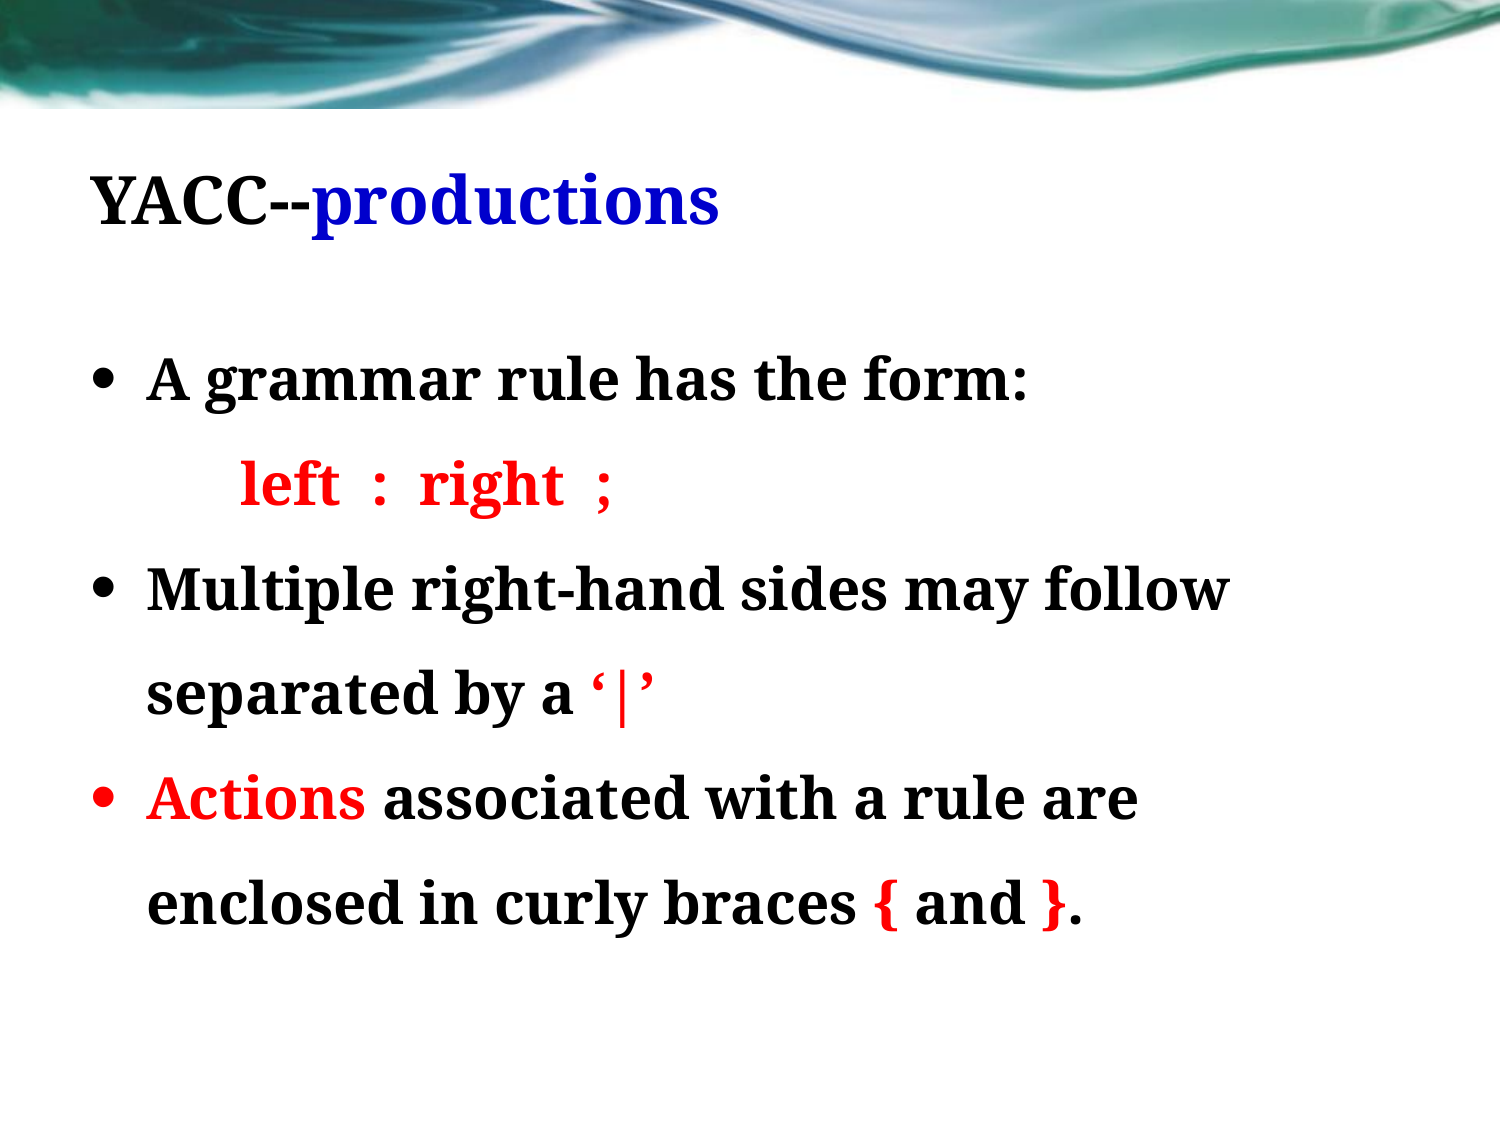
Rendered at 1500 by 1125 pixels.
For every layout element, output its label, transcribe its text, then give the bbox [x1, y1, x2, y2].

list A grammar rule has the form: left : right ; Multiple right-hand sides may follow separated by a ‘|’ Actions associated with a rule are enclosed in curly braces { and }. [75, 299, 1425, 1005]
title YACC--productions [75, 149, 1425, 299]
picture [0, 0, 1500, 109]
